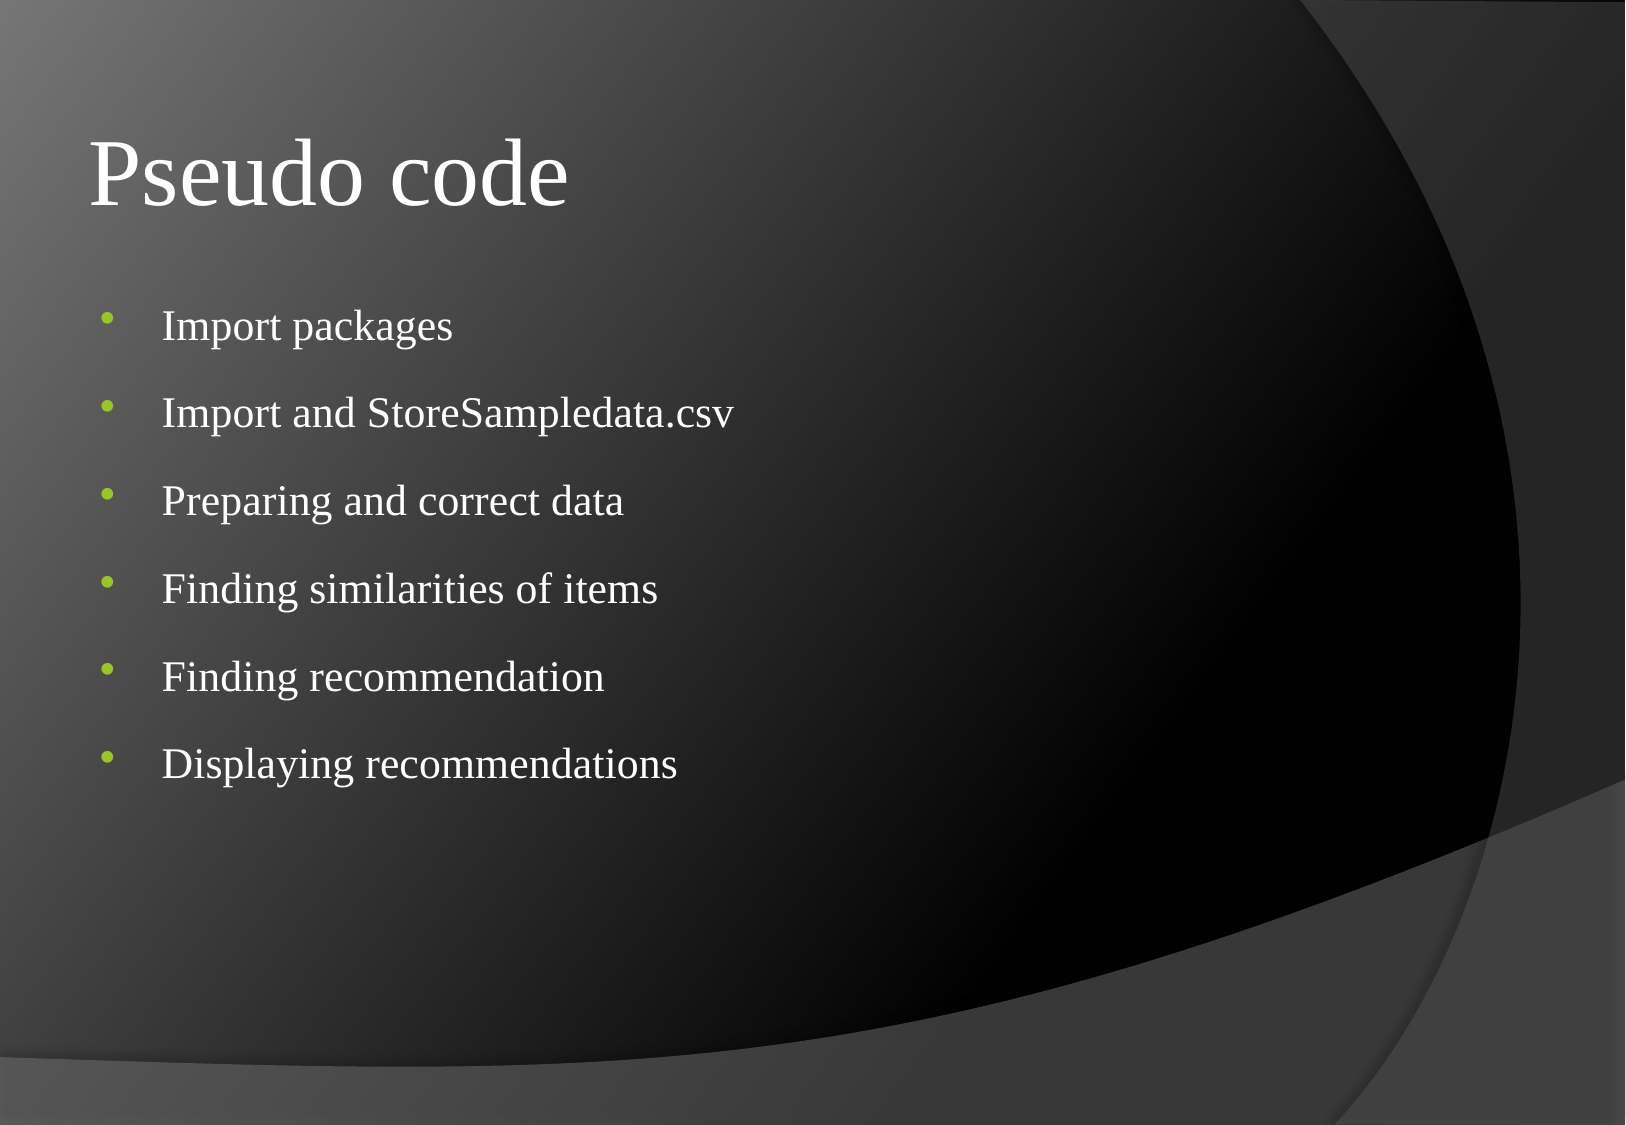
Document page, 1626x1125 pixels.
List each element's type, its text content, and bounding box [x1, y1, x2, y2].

title Pseudo code [81, 45, 1409, 233]
list Import packages Import and StoreSampledata.csv Preparing and correct data Finding similarities of items Finding recommendation Displaying recommendations [81, 262, 1238, 800]
